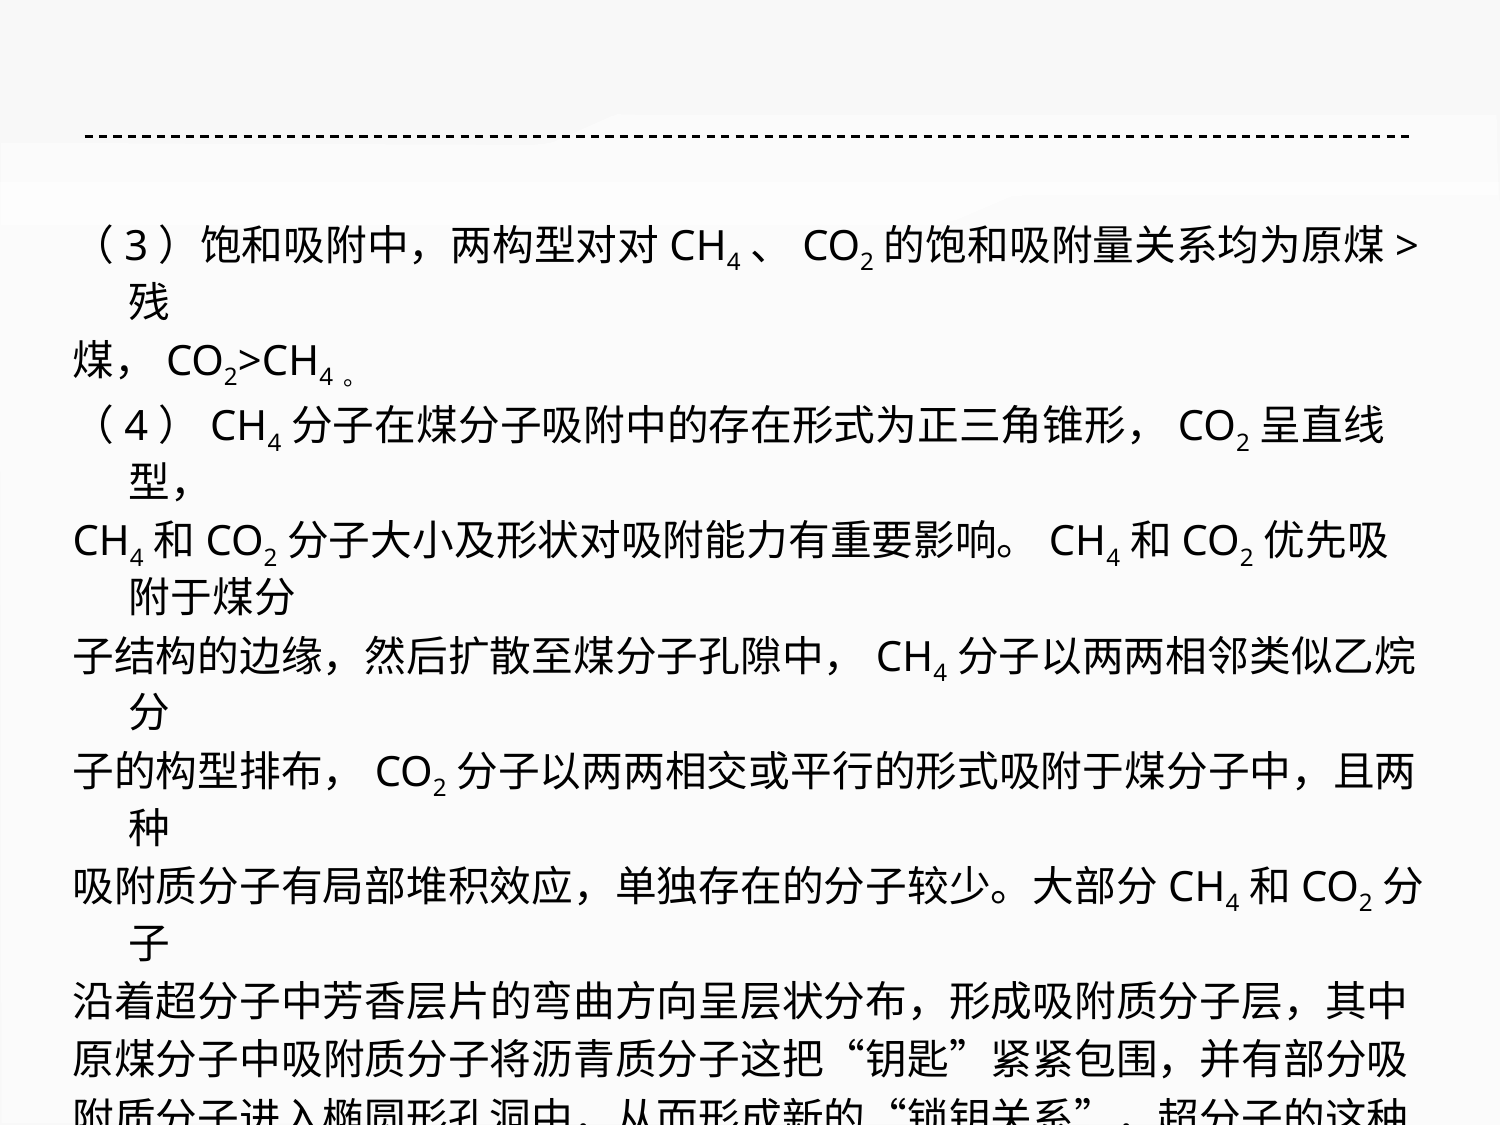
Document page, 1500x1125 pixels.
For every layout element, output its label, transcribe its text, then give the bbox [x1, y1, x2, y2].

list （3）饱和吸附中，两构型对对CH4、CO2的饱和吸附量关系均为原煤>残 煤，CO2>CH4。 （4）CH4分子在煤分子吸附中的存在形式为正三角锥形，CO2呈直线型， CH4和CO2分子大小及形状对吸附能力有重要影响。CH4和CO2优先吸附于煤分 子结构的边缘，然后扩散至煤分子孔隙中，CH4分子以两两相邻类似乙烷分 子的构型排布，CO2分子以两两相交或平行的形式吸附于煤分子中，且两种 吸附质分子有局部堆积效应，单独存在的分子较少。大部分CH4和CO2分子 沿着超分子中芳香层片的弯曲方向呈层状分布，形成吸附质分子层，其中 原煤分子中吸附质分子将沥青质分子这把“钥匙”紧紧包围，并有部分吸 附质分子进入椭圆形孔洞中，从而形成新的“锁钥关系”，超分子的这种 分子识别机制对煤的吸附性能有重要影响。 [57, 210, 1442, 1043]
